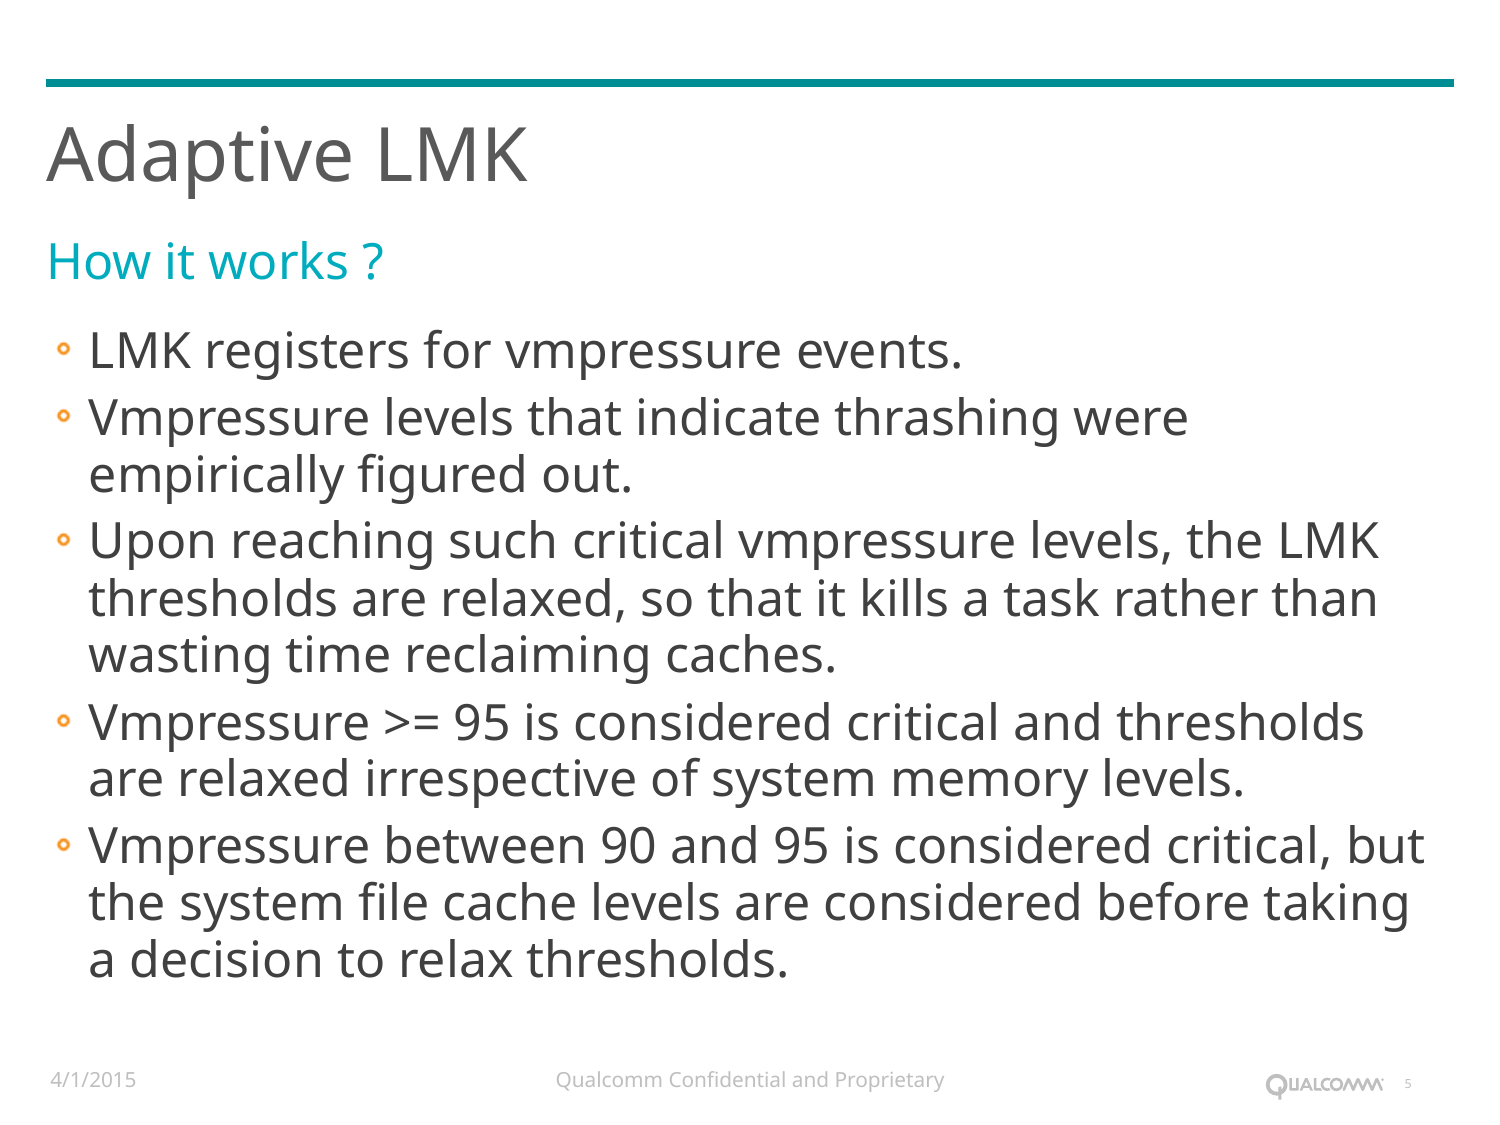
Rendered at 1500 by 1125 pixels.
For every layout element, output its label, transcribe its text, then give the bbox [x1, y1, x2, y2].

picture [46, 522, 82, 558]
title Adaptive LMK [34, 121, 1442, 201]
picture [46, 703, 82, 739]
list LMK registers for vmpressure events. Vmpressure levels that indicate thrashing were empirically figured out. Upon reaching such critical vmpressure levels, the LMK thresholds are relaxed, so that it kills a task rather than wasting time reclaiming caches. Vmpressure >= 95 is considered critical and thresholds are relaxed irrespective of system memory levels. Vmpressure between 90 and 95 is considered critical, but the system file cache levels are considered before taking a decision to relax thresholds. [35, 316, 1442, 1010]
picture [46, 398, 82, 434]
picture [46, 827, 82, 863]
list How it works ? [34, 233, 1442, 292]
picture [46, 331, 82, 367]
